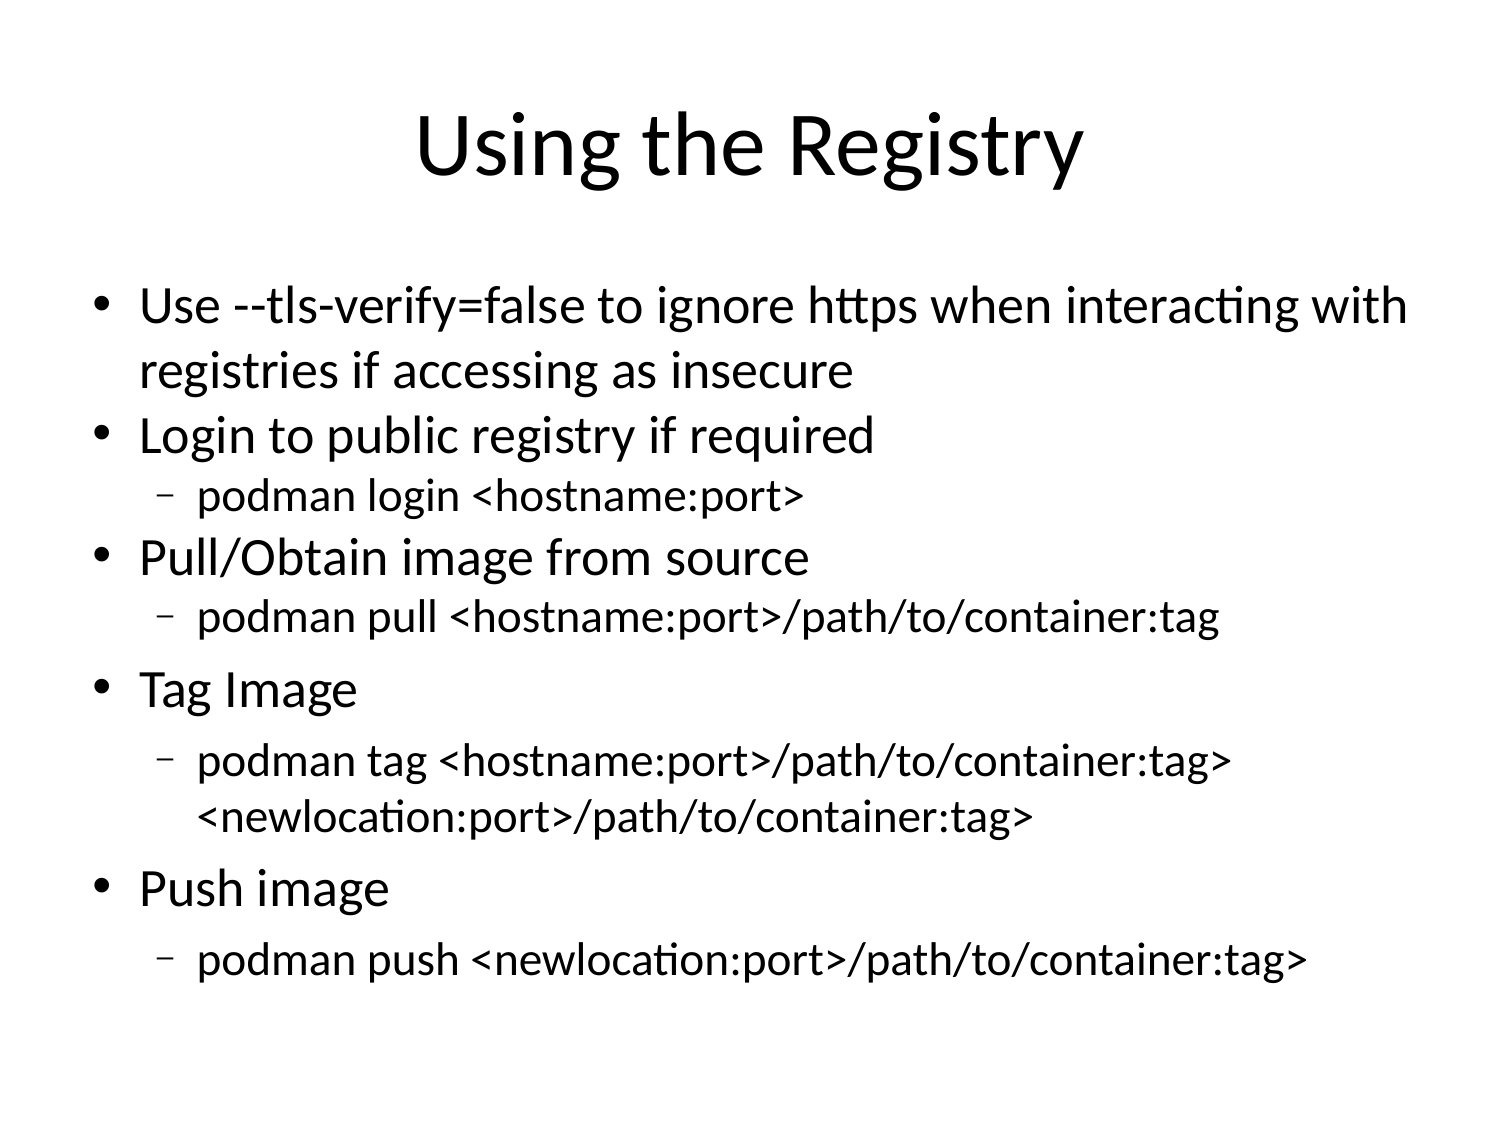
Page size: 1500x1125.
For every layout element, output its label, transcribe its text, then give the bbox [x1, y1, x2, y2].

title Using the Registry [75, 45, 1425, 233]
list Use --tls-verify=false to ignore https when interacting with registries if accessing as insecure Login to public registry if required podman login <hostname:port> Pull/Obtain image from source podman pull <hostname:port>/path/to/container:tag Tag Image podman tag <hostname:port>/path/to/container:tag> <newlocation:port>/path/to/container:tag> Push image podman push <newlocation:port>/path/to/container:tag> [75, 262, 1425, 1005]
